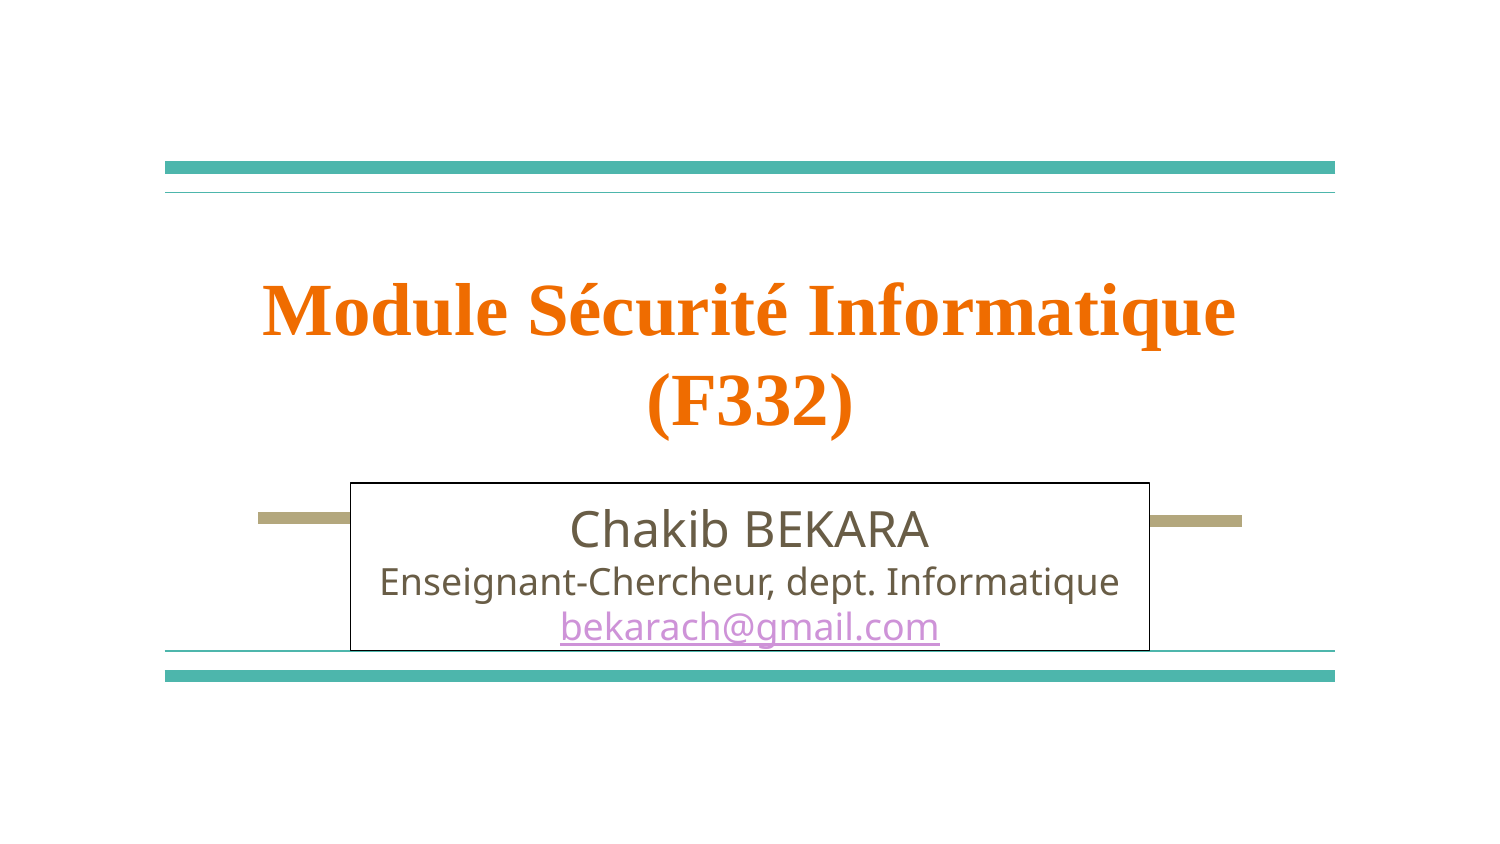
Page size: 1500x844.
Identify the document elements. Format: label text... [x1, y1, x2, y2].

subtitle Chakib BEKARA Enseignant-Chercheur, dept. Informatique bekarach@gmail.com [350, 482, 1150, 651]
title Module Sécurité Informatique (F332) [164, 258, 1336, 456]
